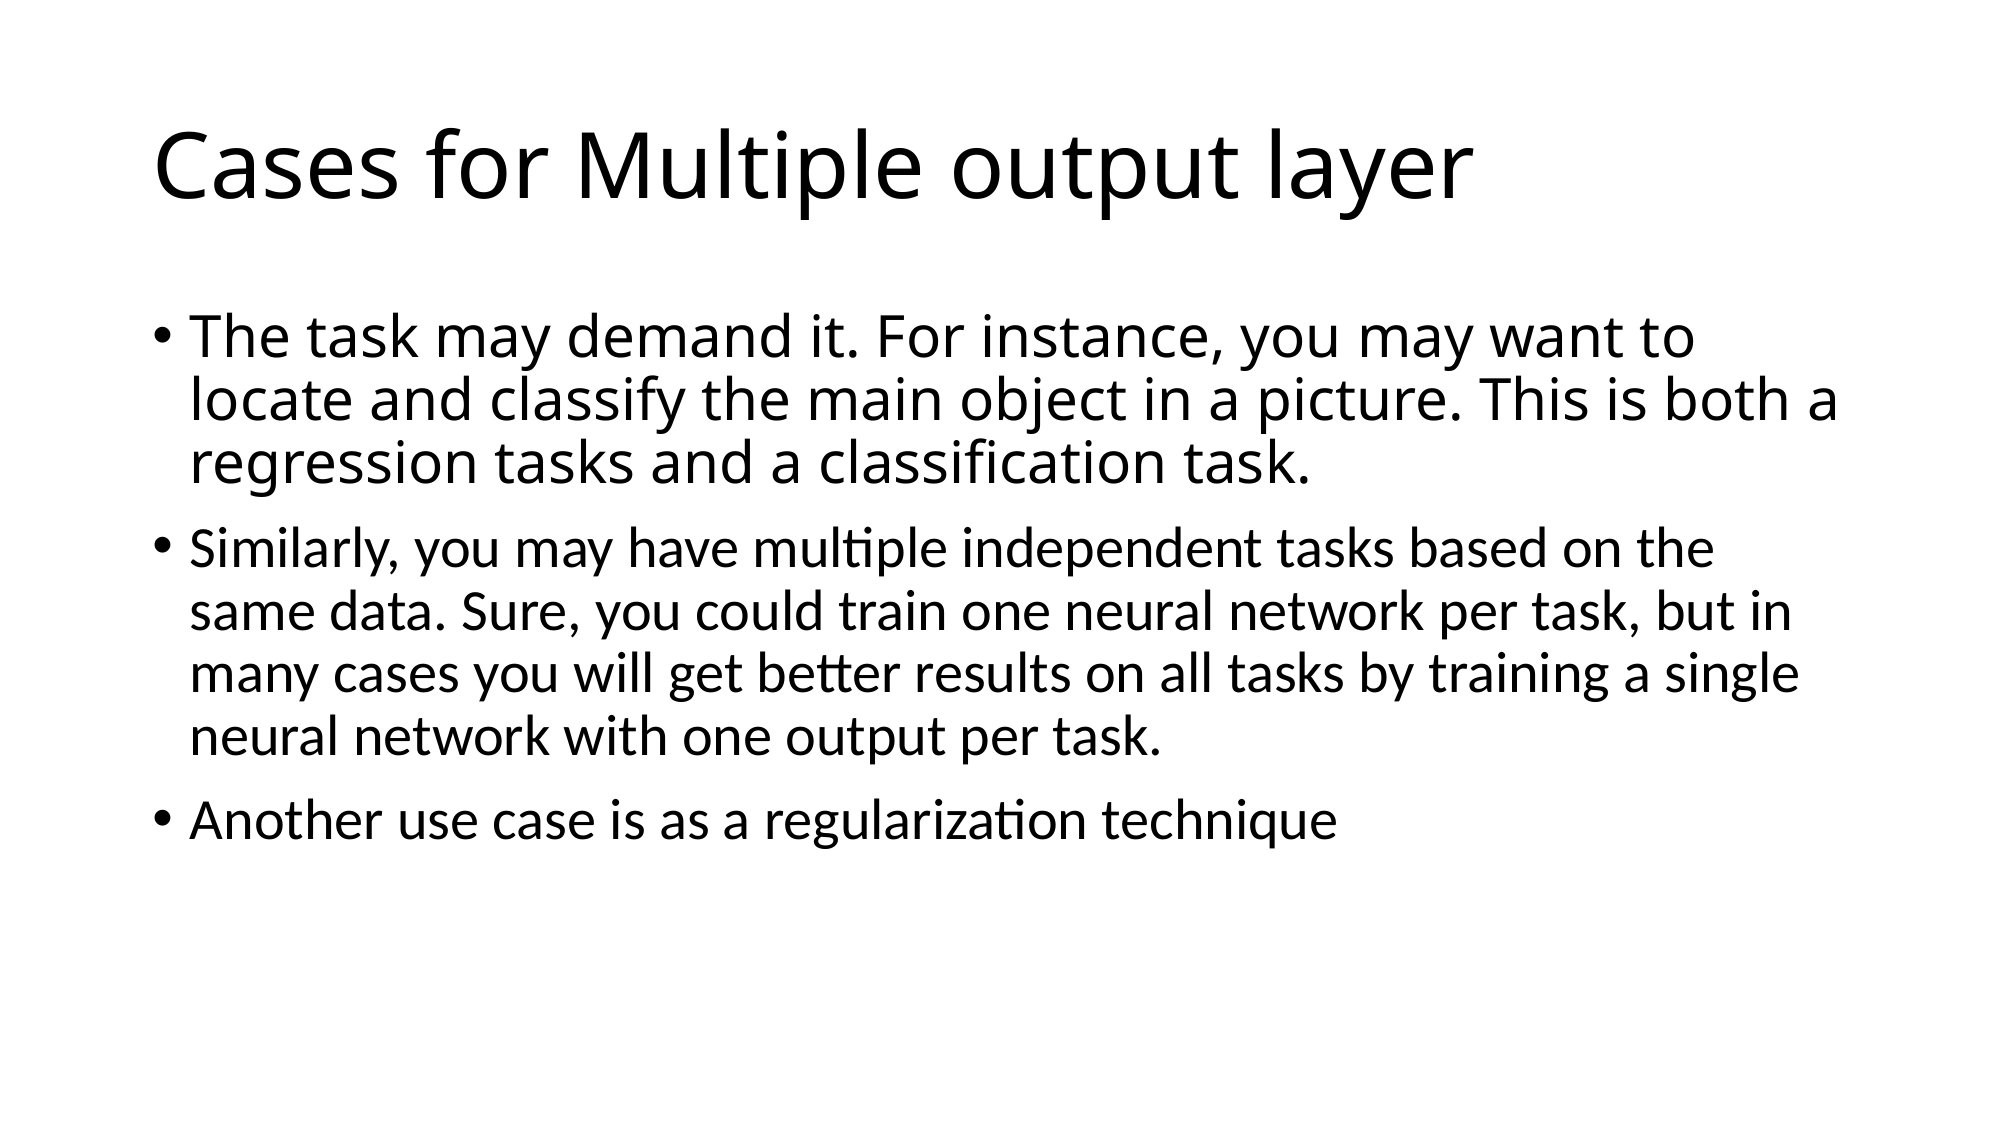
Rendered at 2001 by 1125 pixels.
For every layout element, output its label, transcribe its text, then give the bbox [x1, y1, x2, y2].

list The task may demand it. For instance, you may want to locate and classify the main object in a picture. This is both a regression tasks and a classification task. Similarly, you may have multiple independent tasks based on the same data. Sure, you could train one neural network per task, but in many cases you will get better results on all tasks by training a single neural network with one output per task. Another use case is as a regularization technique [137, 299, 1863, 1014]
title Cases for Multiple output layer [137, 59, 1863, 278]
